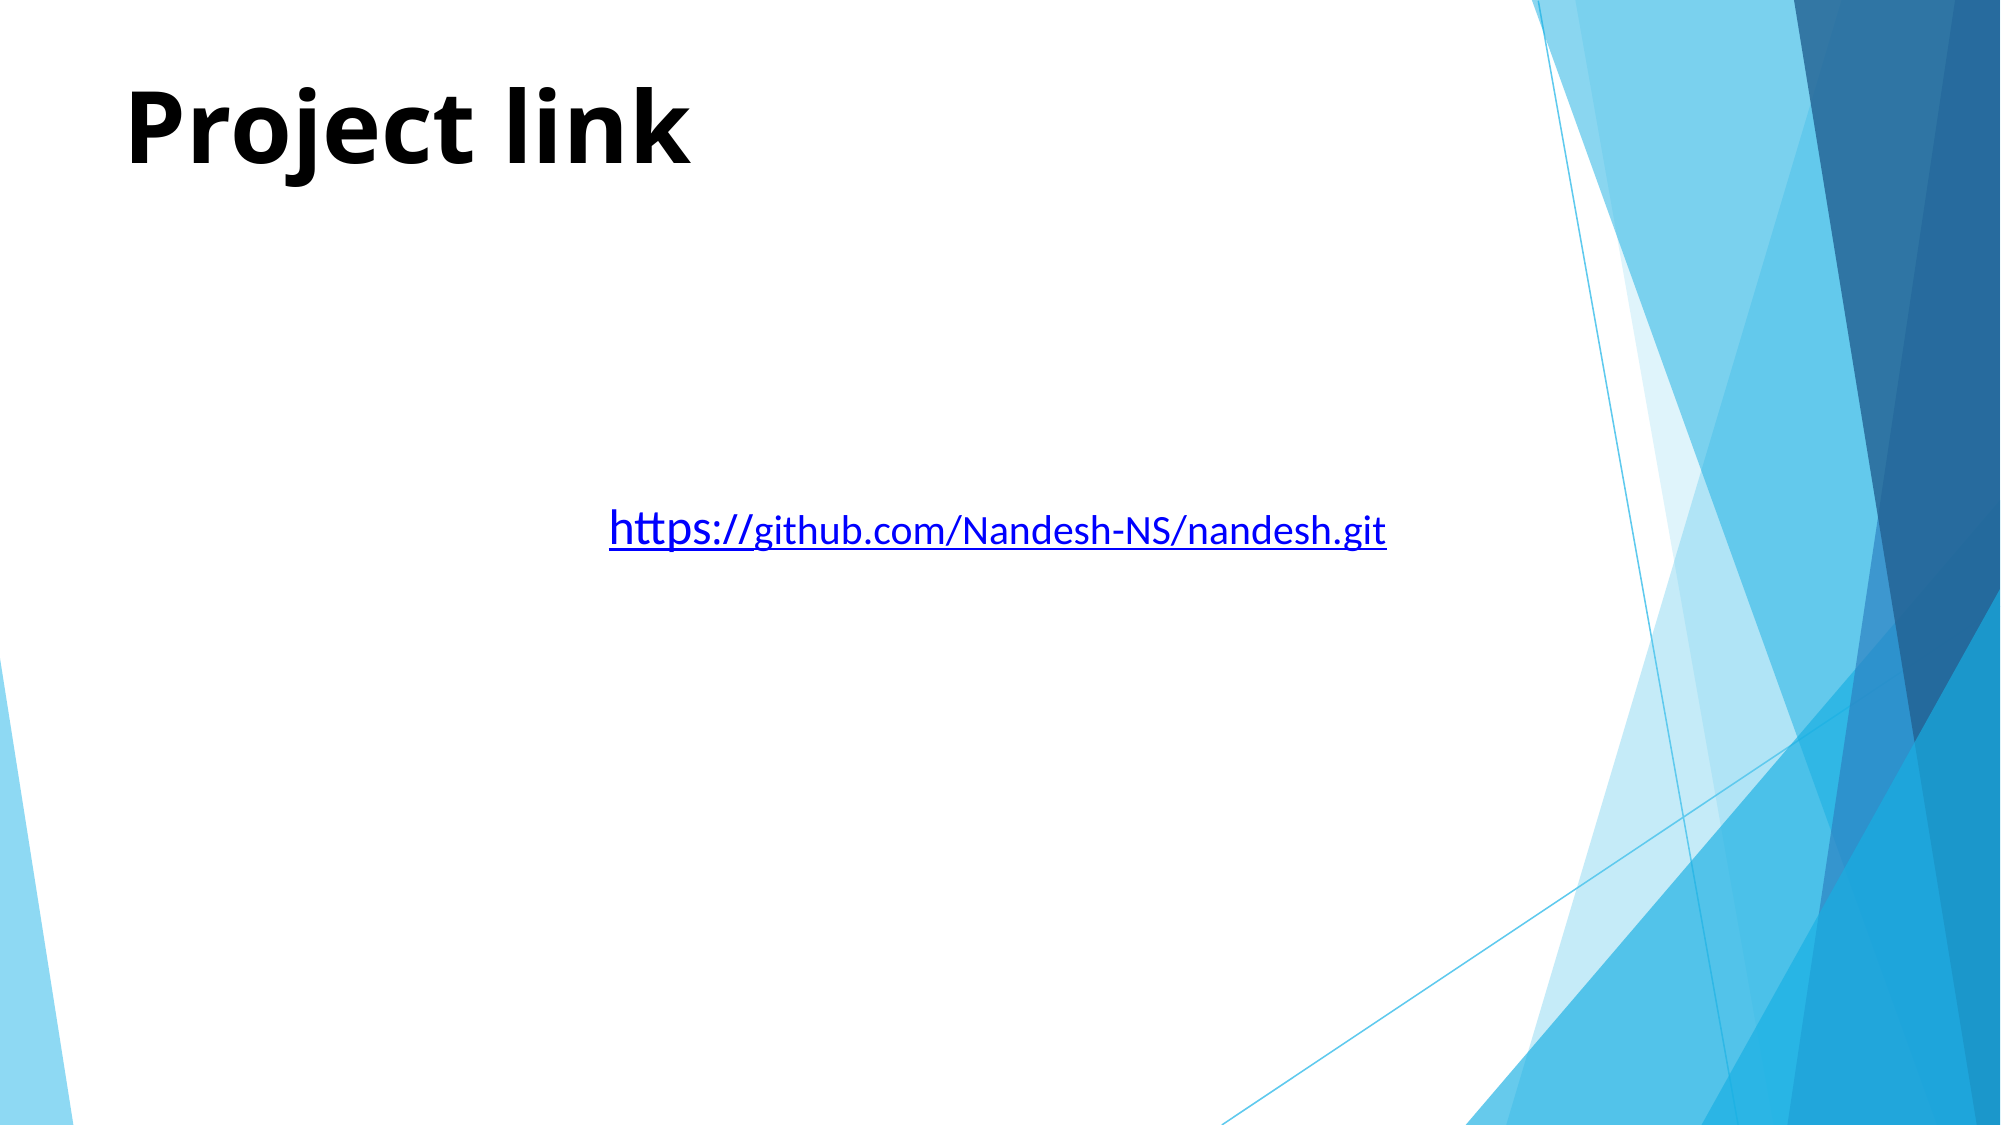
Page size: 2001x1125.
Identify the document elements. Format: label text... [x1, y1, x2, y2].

title Project link [123, 63, 1877, 188]
text_box https://github.com/Nandesh-NS/nandesh.git [593, 487, 1407, 563]
